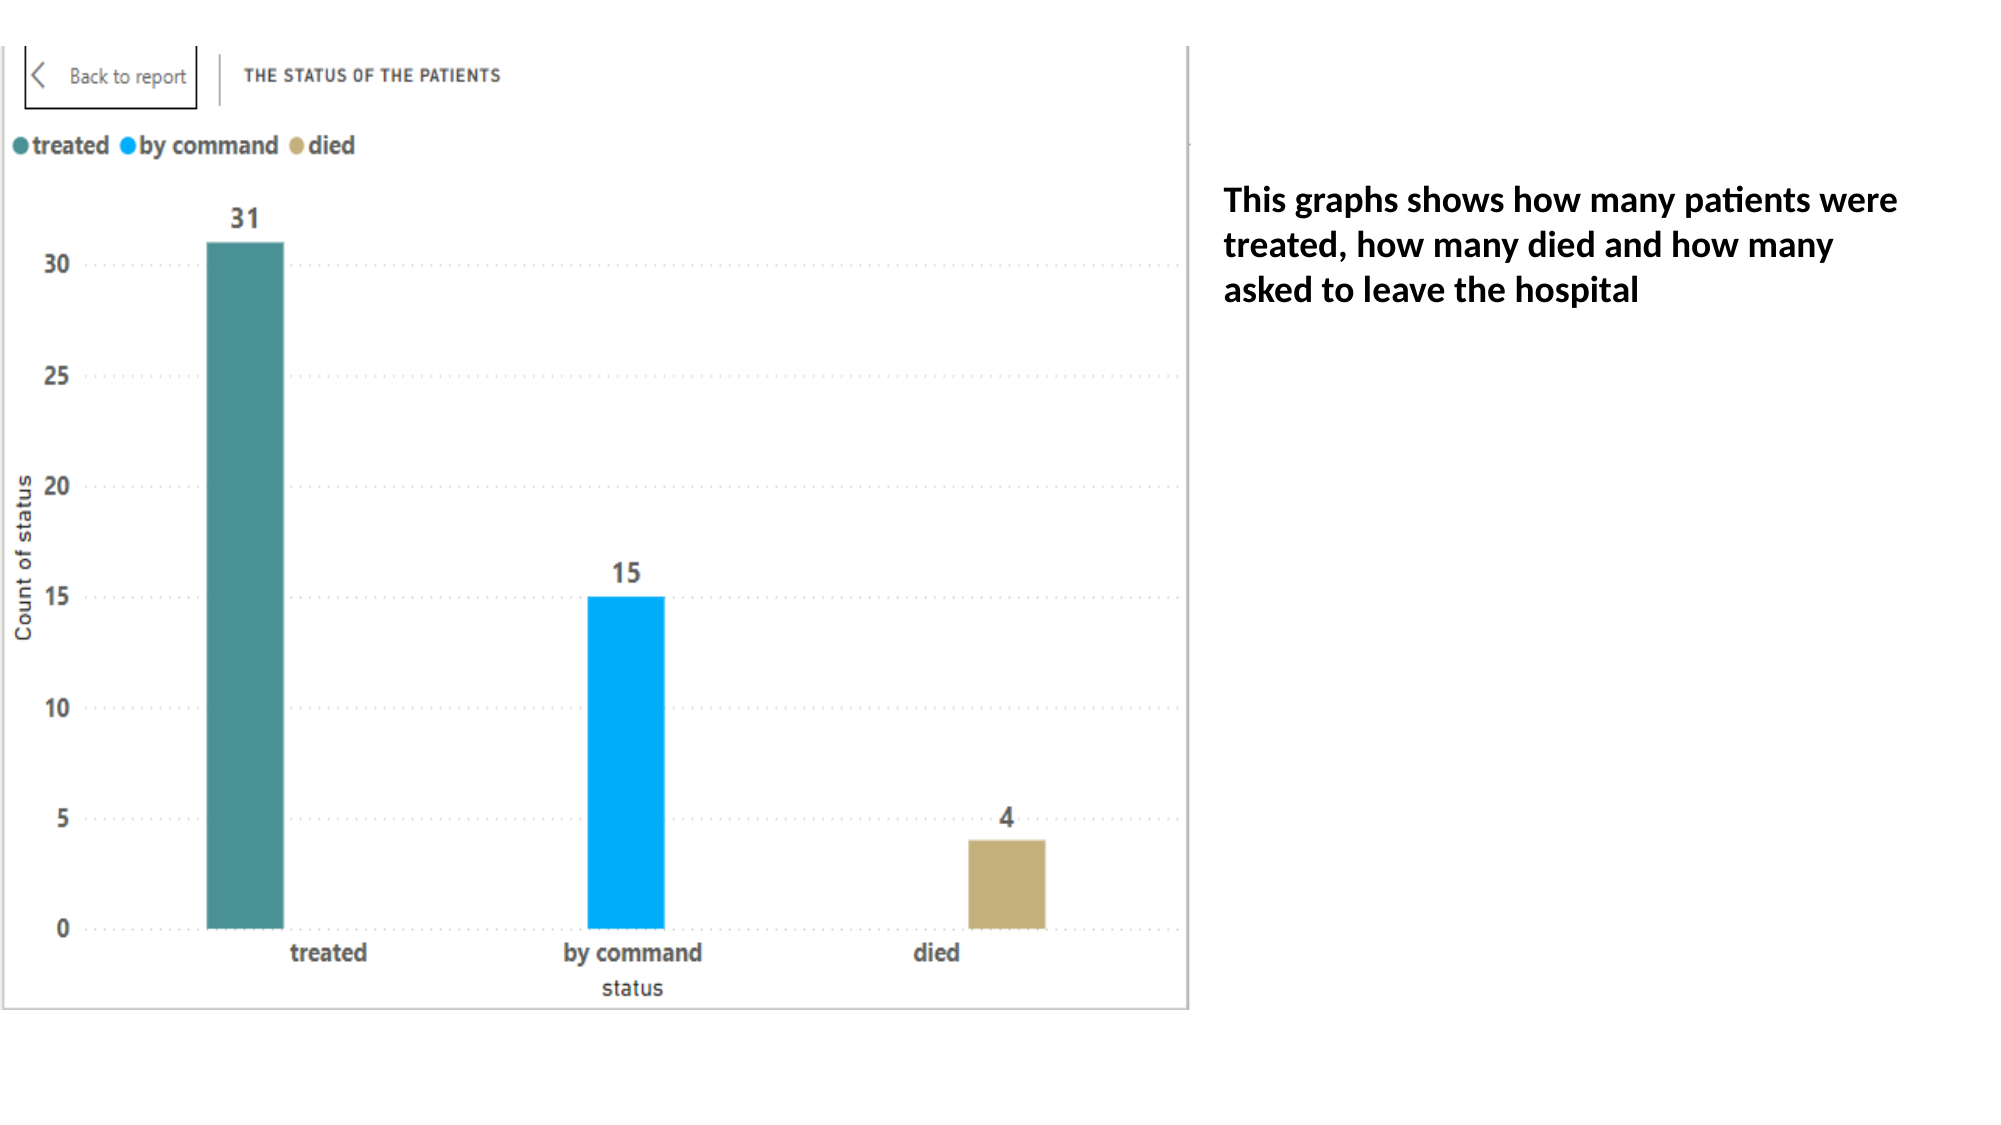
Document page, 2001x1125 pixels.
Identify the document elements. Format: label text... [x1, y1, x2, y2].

text_box This graphs shows how many patients were treated, how many died and how many asked to leave the hospital [1208, 167, 1942, 318]
picture [0, 46, 1191, 1010]
